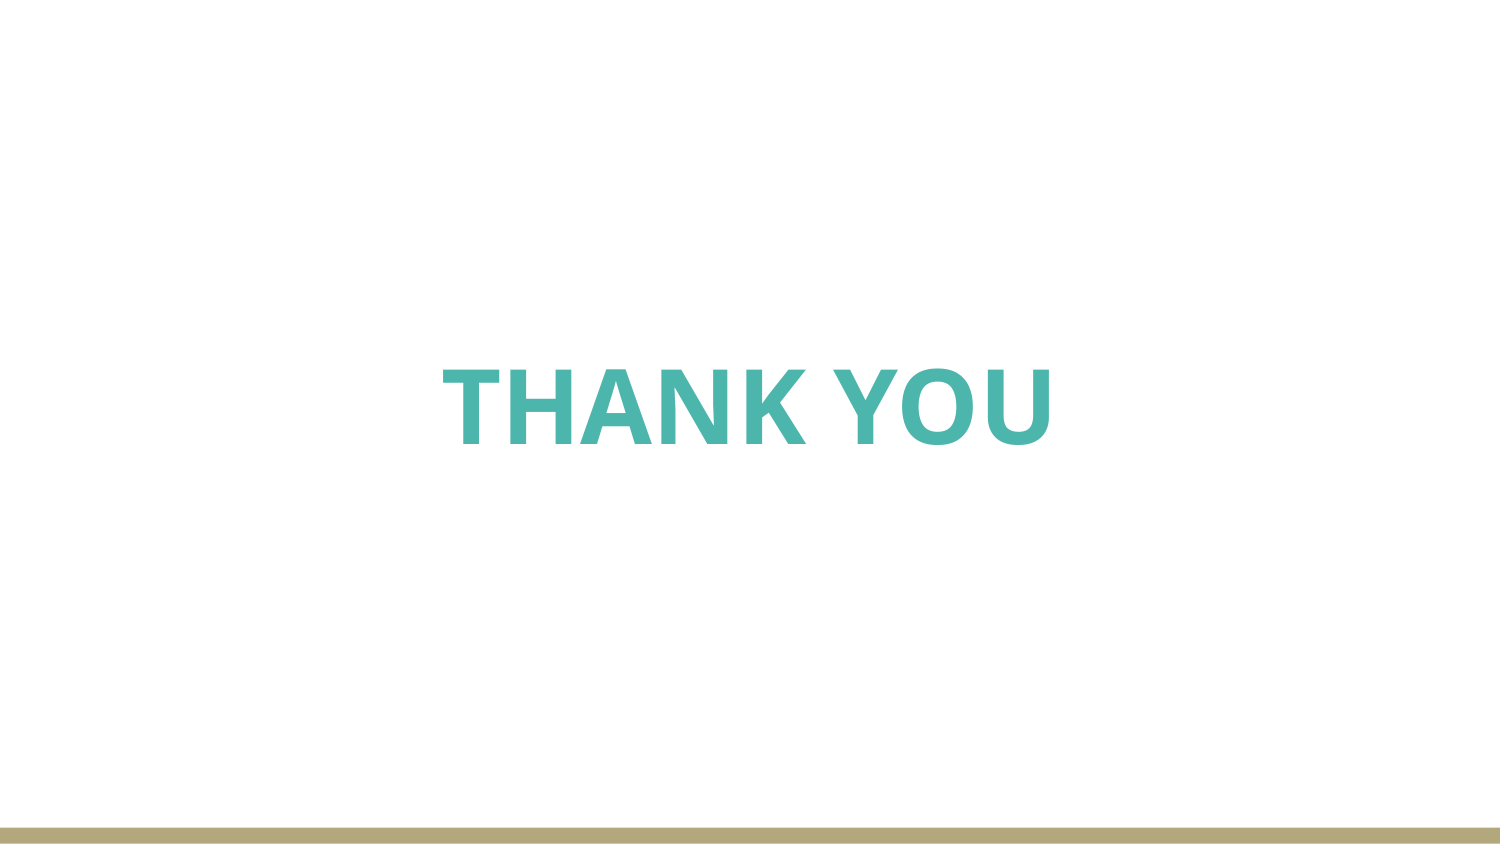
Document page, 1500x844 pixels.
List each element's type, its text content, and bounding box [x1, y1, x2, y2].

title THANK YOU [51, 214, 1449, 467]
